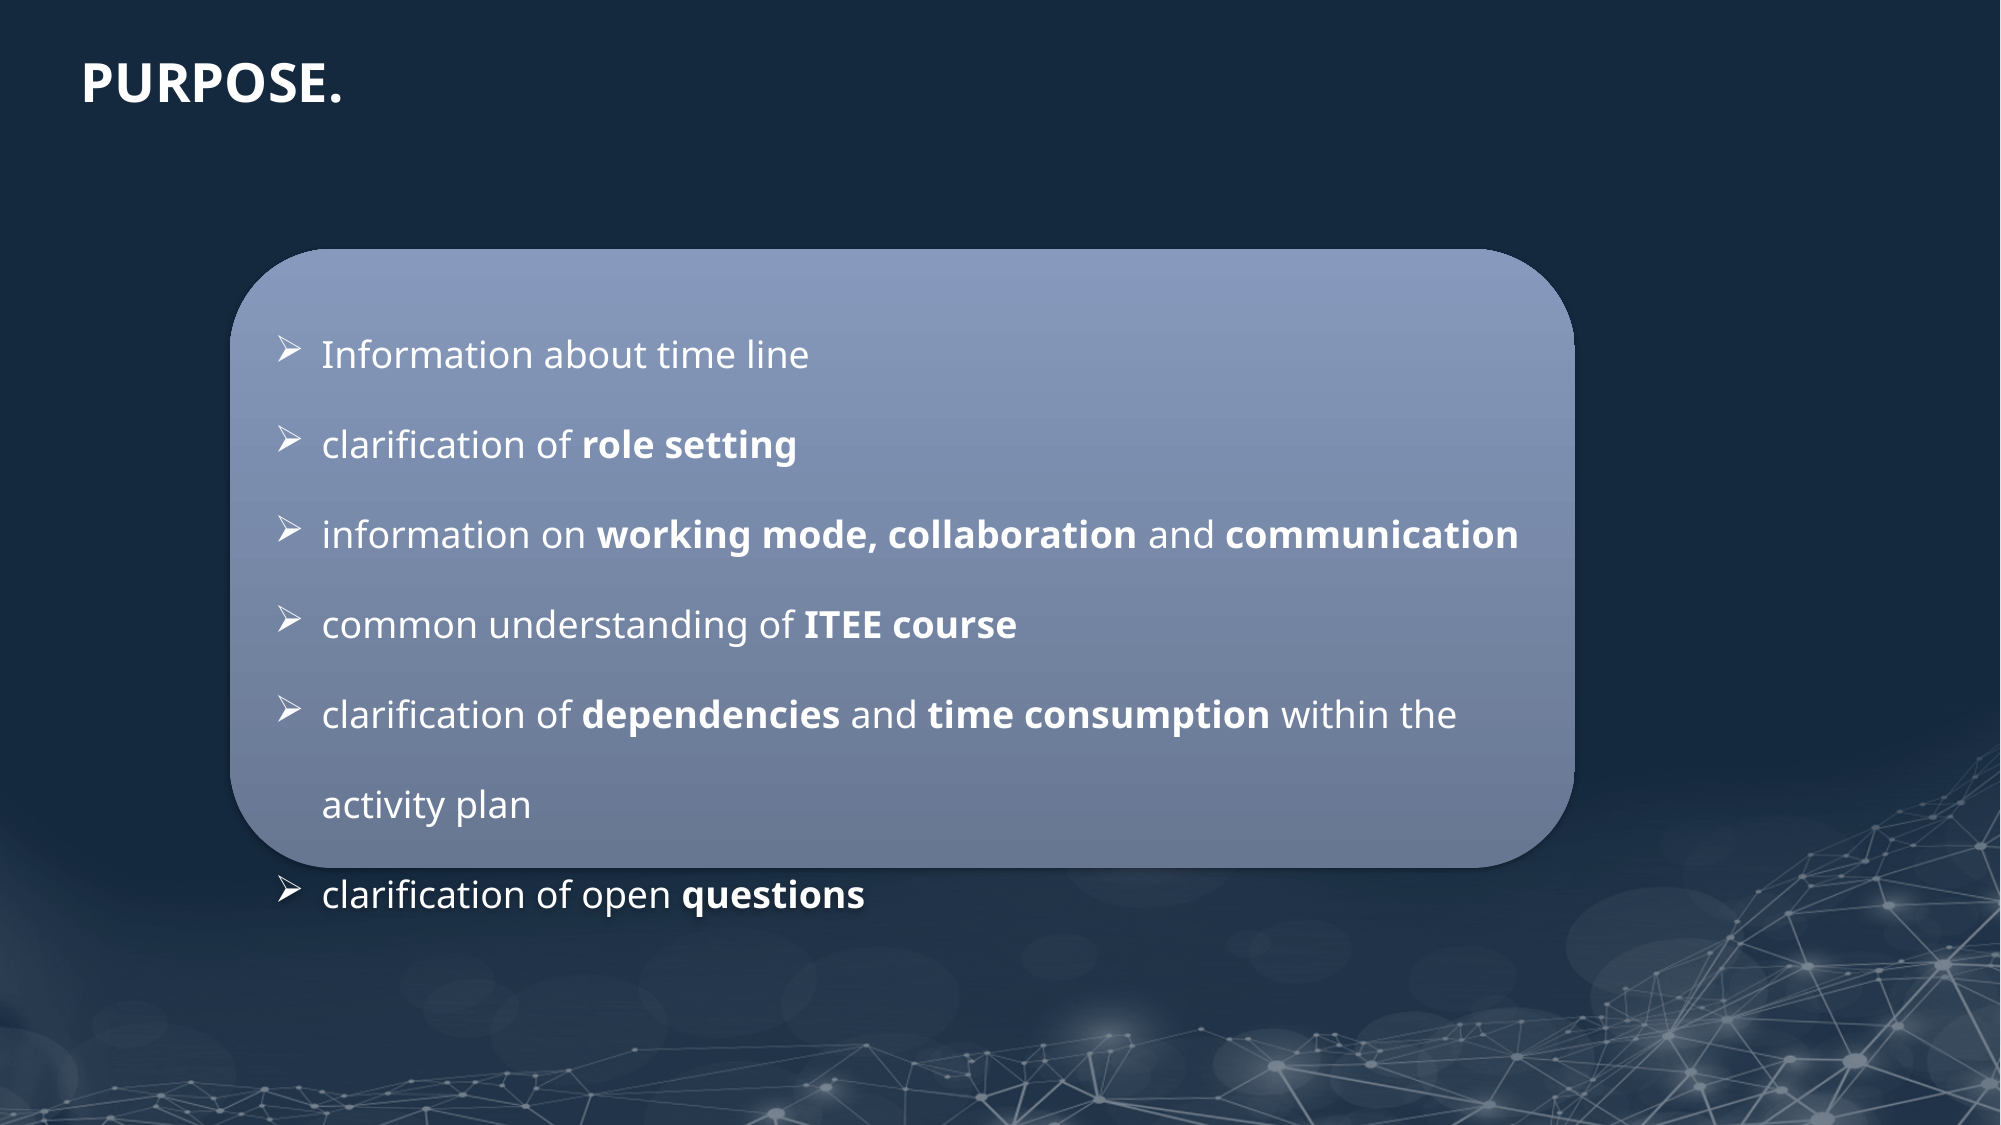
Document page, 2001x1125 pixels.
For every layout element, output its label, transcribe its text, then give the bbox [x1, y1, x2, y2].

picture [0, 684, 2000, 1125]
title Purpose. [80, 56, 1922, 172]
text_box Information about time line clarification of role setting information on working mode, collaboration and communication common understanding of ITEE course clarification of dependencies and time consumption within the activity plan clarification of open questions [229, 248, 1576, 868]
